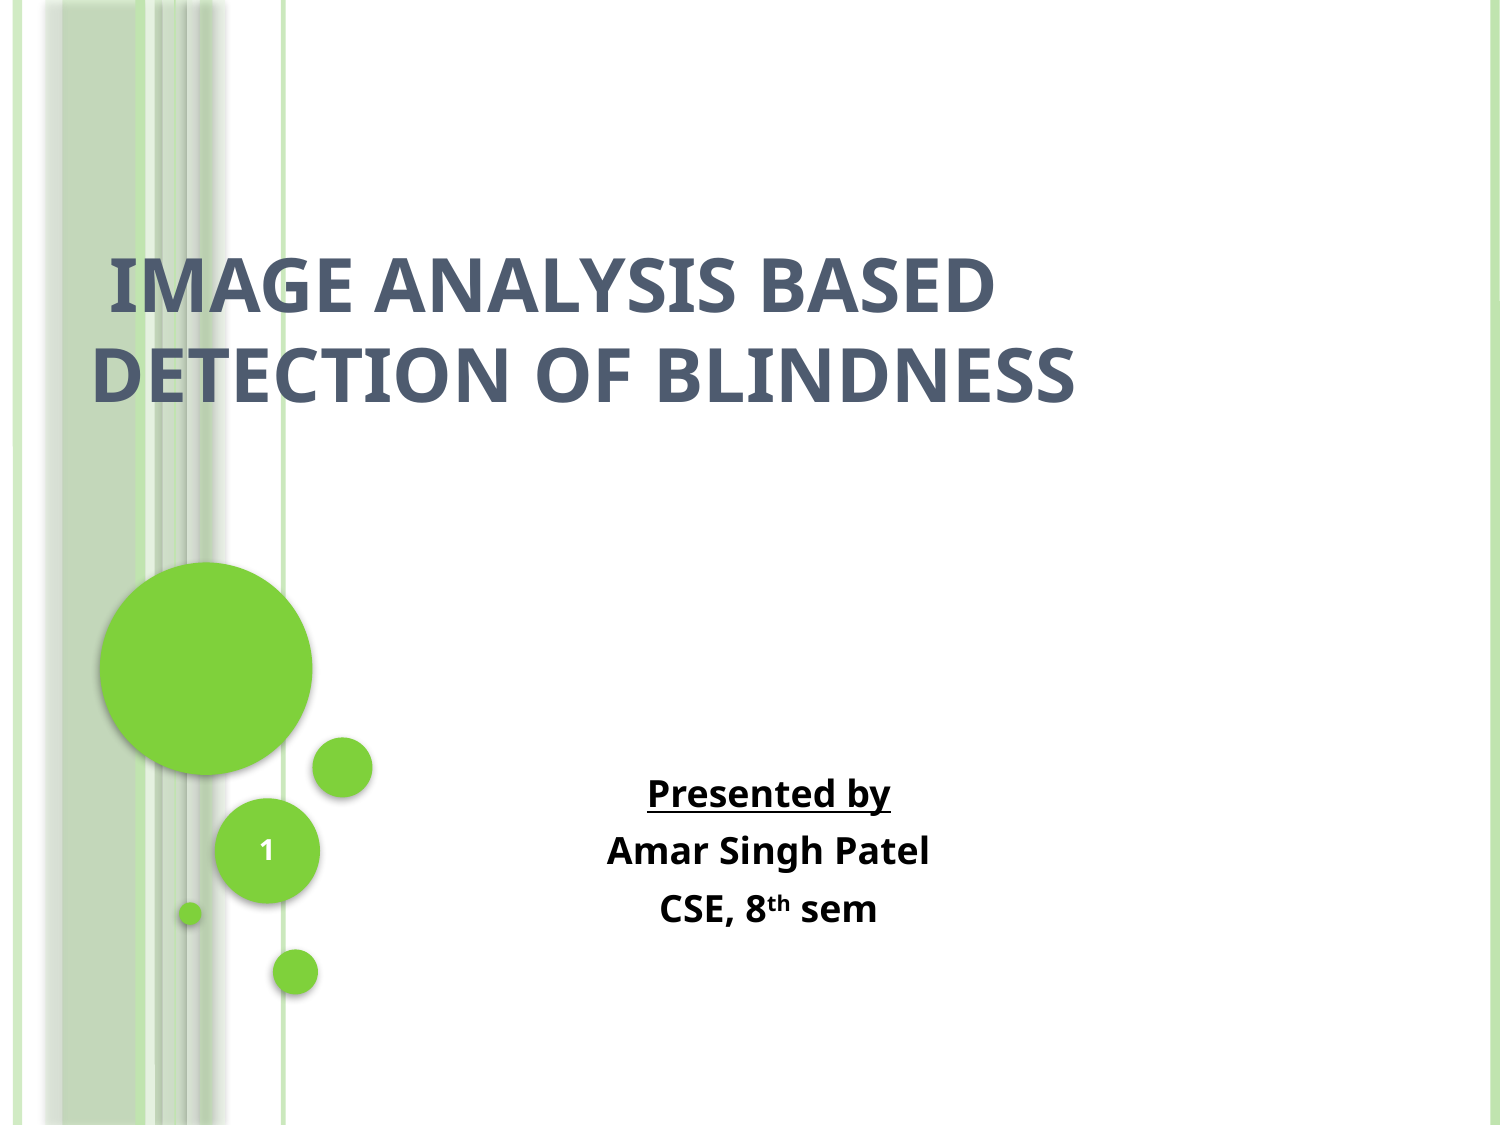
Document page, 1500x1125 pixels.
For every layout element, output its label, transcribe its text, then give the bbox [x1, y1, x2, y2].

title Image analysis based detection of blindness [75, 50, 1450, 425]
subtitle Presented by Amar Singh Patel CSE, 8th sem [87, 474, 1450, 1088]
slide_number 1 [217, 808, 318, 894]
